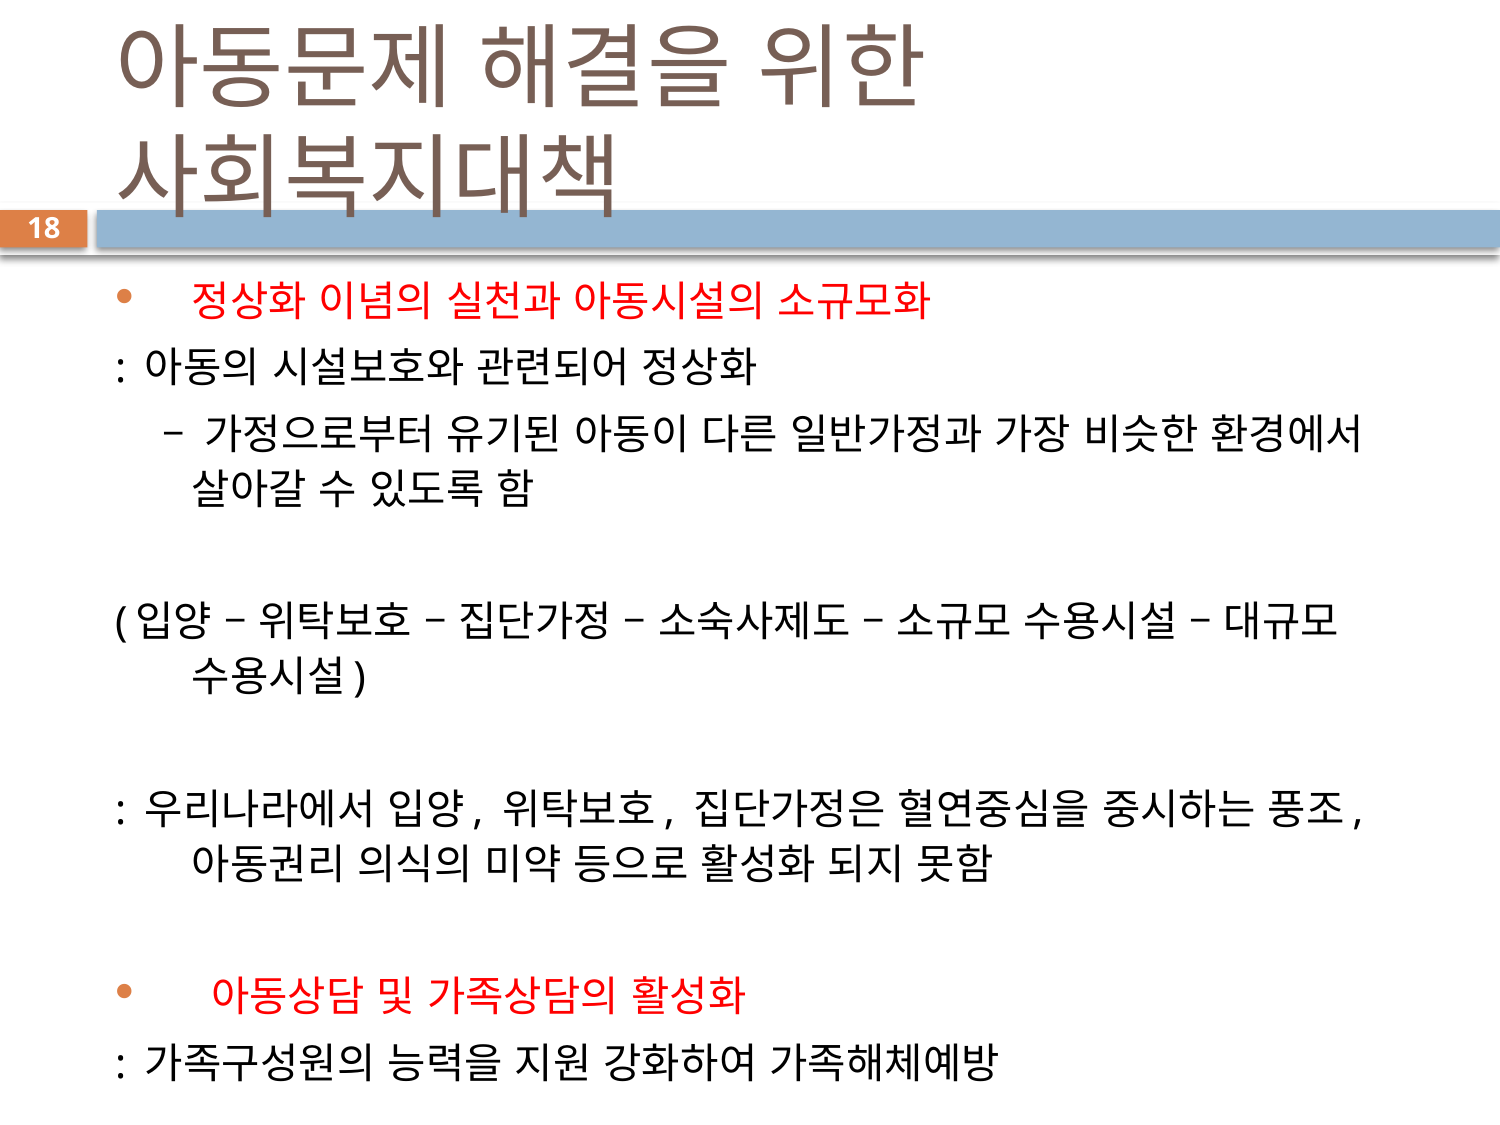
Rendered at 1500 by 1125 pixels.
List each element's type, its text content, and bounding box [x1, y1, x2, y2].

title 아동문제 해결을 위한 사회복지대책 [100, 37, 1438, 200]
list 정상화 이념의 실천과 아동시설의 소규모화 : 아동의 시설보호와 관련되어 정상화 – 가정으로부터 유기된 아동이 다른 일반가정과 가장 비슷한 환경에서 살아갈 수 있도록 함 (입양 – 위탁보호 – 집단가정 – 소숙사제도 – 소규모 수용시설 – 대규모 수용시설) : 우리나라에서 입양, 위탁보호, 집단가정은 혈연중심을 중시하는 풍조, 아동권리 의식의 미약 등으로 활성화 되지 못함 아동상담 및 가족상담의 활성화 : 가족구성원의 능력을 지원 강화하여 가족해체예방 [100, 262, 1438, 1094]
slide_number 18 [0, 208, 88, 249]
